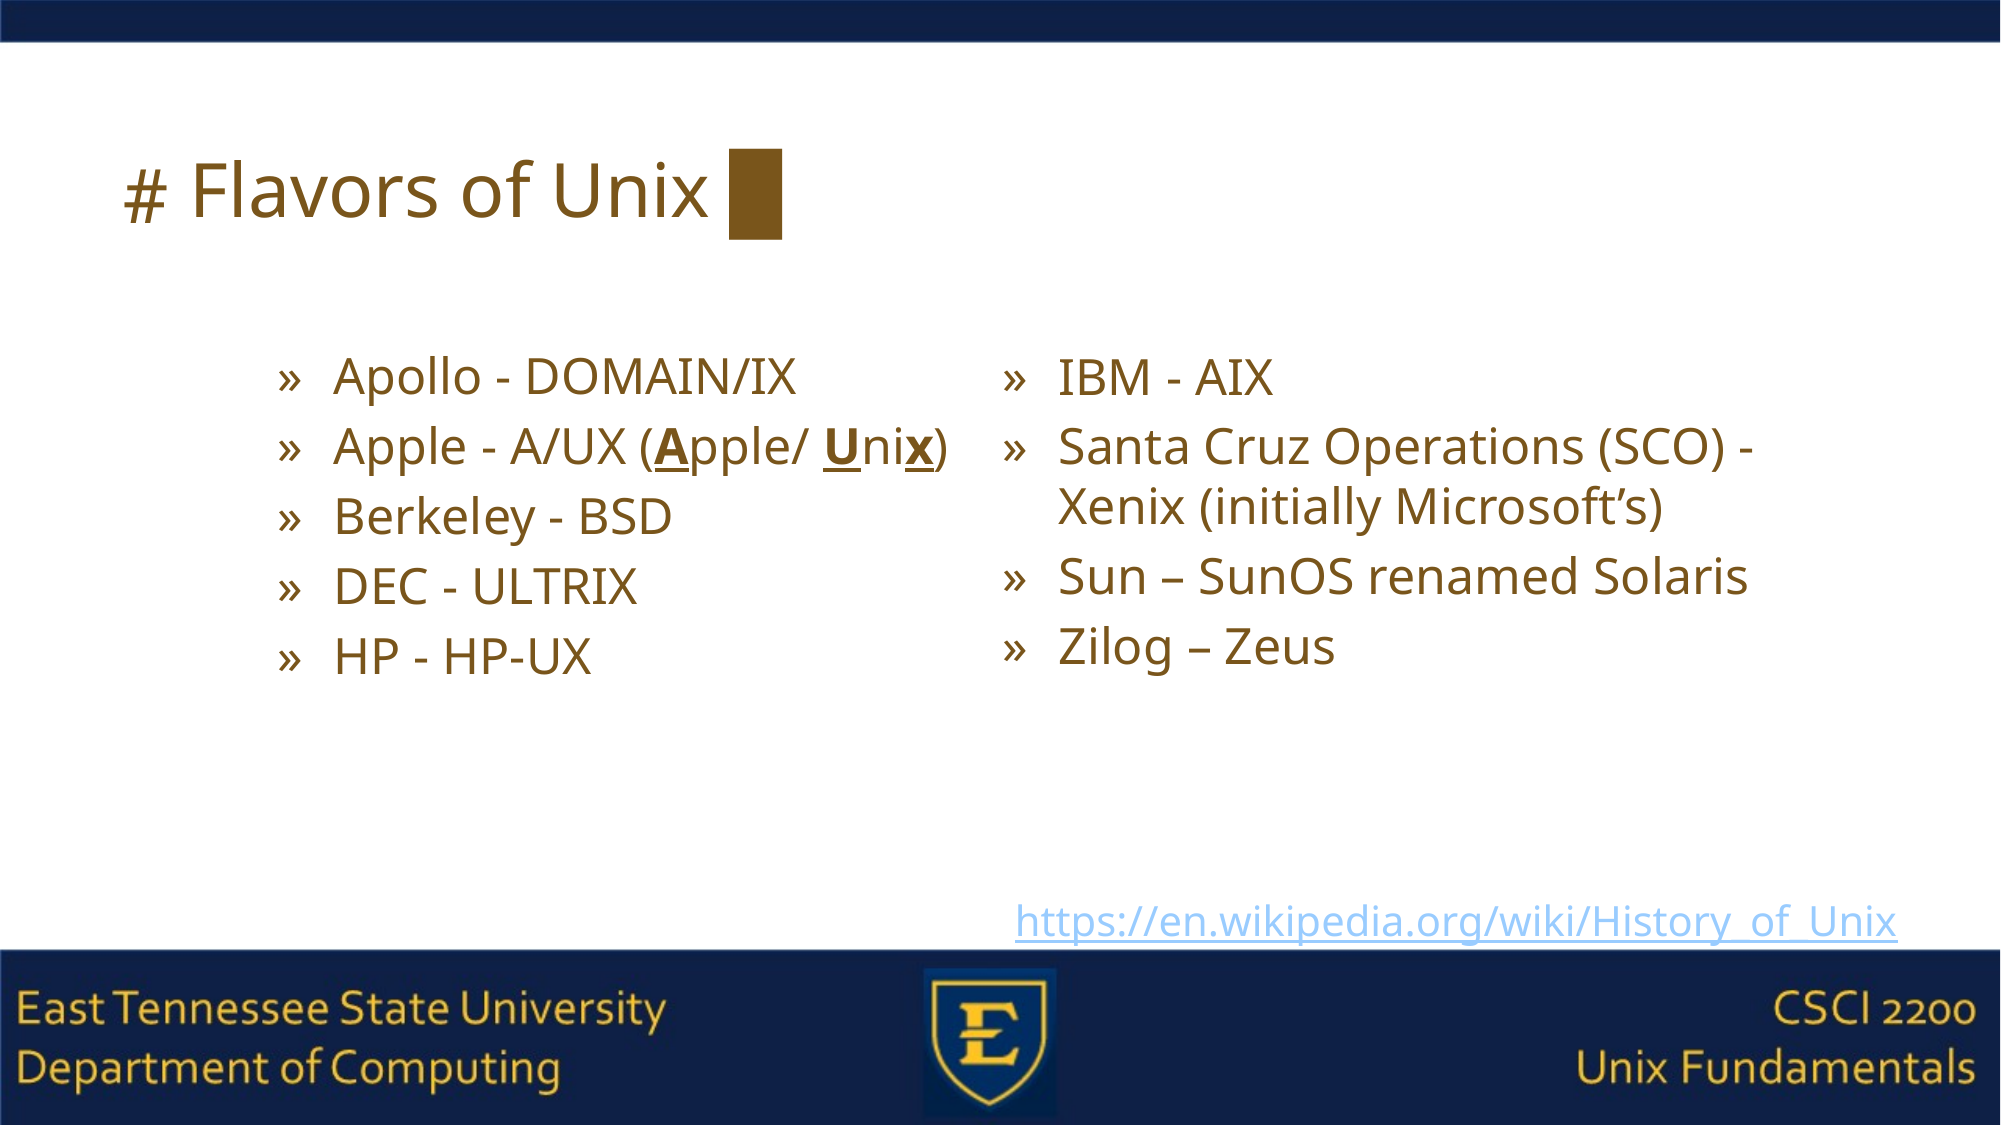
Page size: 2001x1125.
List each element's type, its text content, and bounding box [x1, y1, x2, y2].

picture [0, 0, 2001, 1125]
text_box Apollo - DOMAIN/IX Apple - A/UX (Apple/ Unix) Berkeley - BSD DEC - ULTRIX HP - HP-UX [262, 337, 1075, 875]
title Flavors of Unix █ [174, 112, 1875, 263]
text_box IBM - AIX Santa Cruz Operations (SCO) - Xenix (initially Microsoft’s) Sun – SunOS renamed Solaris Zilog – Zeus [987, 337, 1863, 749]
list https://en.wikipedia.org/wiki/History_of_Unix [212, 887, 1913, 950]
